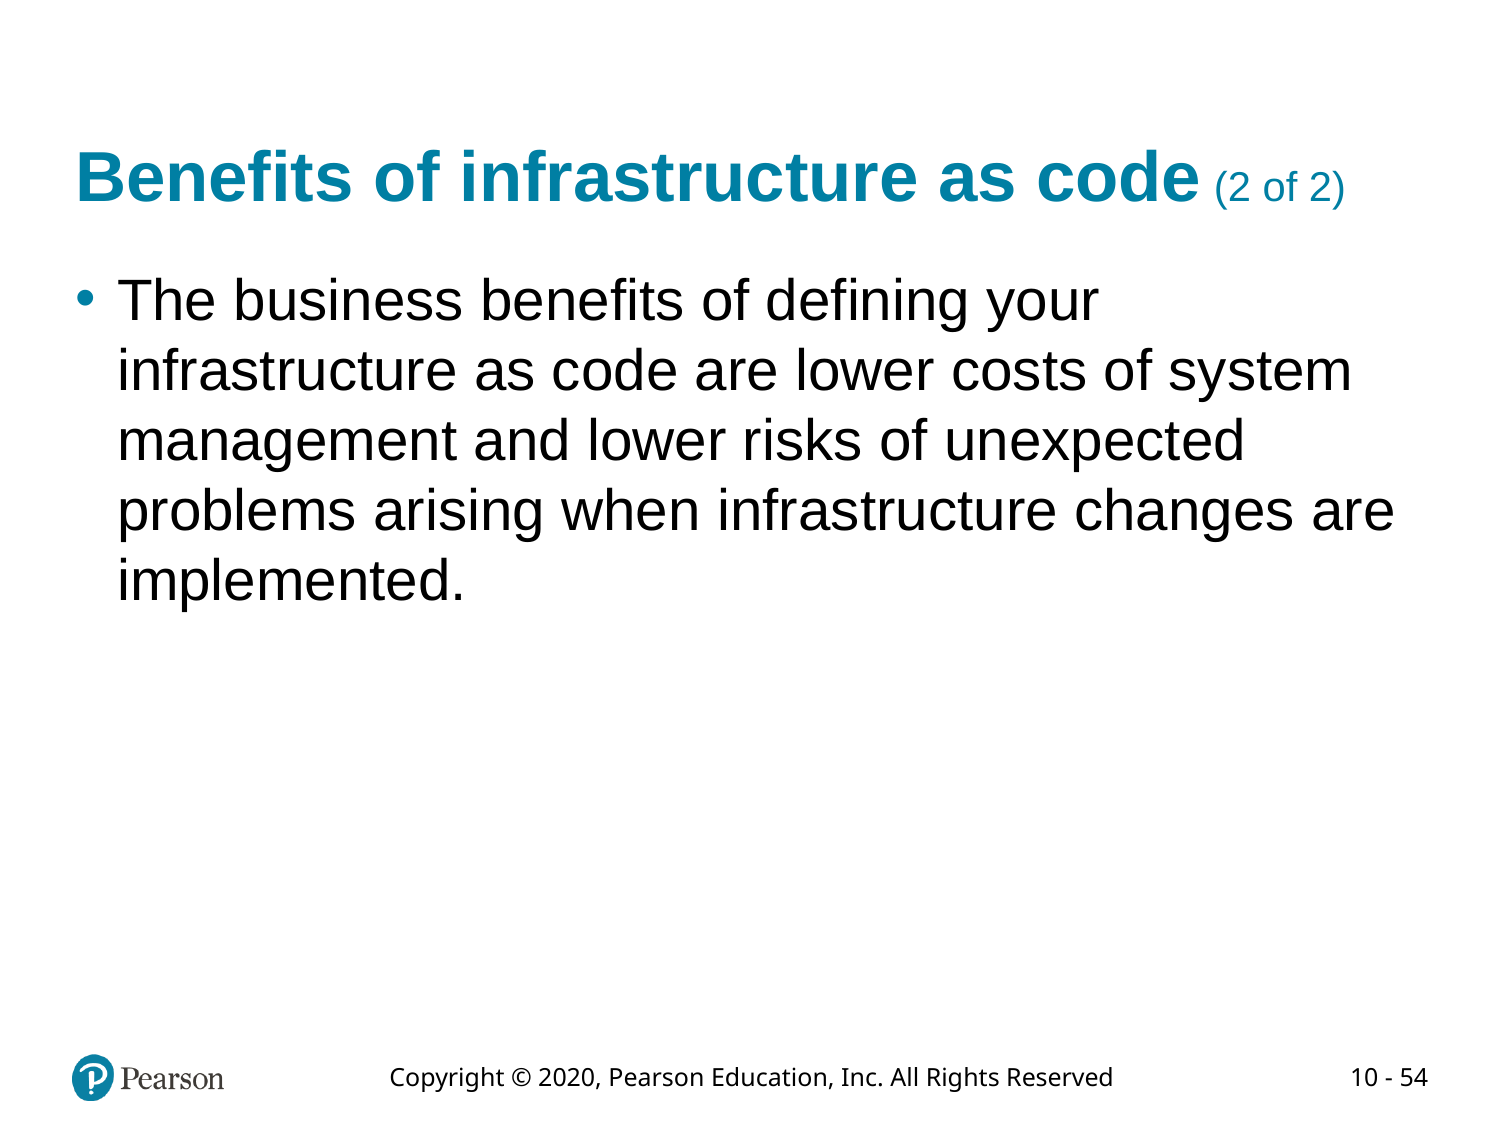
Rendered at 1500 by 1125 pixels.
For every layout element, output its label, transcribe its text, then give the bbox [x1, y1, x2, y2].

picture [72, 1054, 89, 1072]
picture [81, 1064, 107, 1089]
picture [72, 1087, 83, 1101]
title Benefits of infrastructure as code (2 of 2) [75, 35, 1425, 216]
list The business benefits of defining your infrastructure as code are lower costs of system management and lower risks of unexpected problems arising when infrastructure changes are implemented. [75, 262, 1425, 1038]
picture [99, 1054, 224, 1101]
